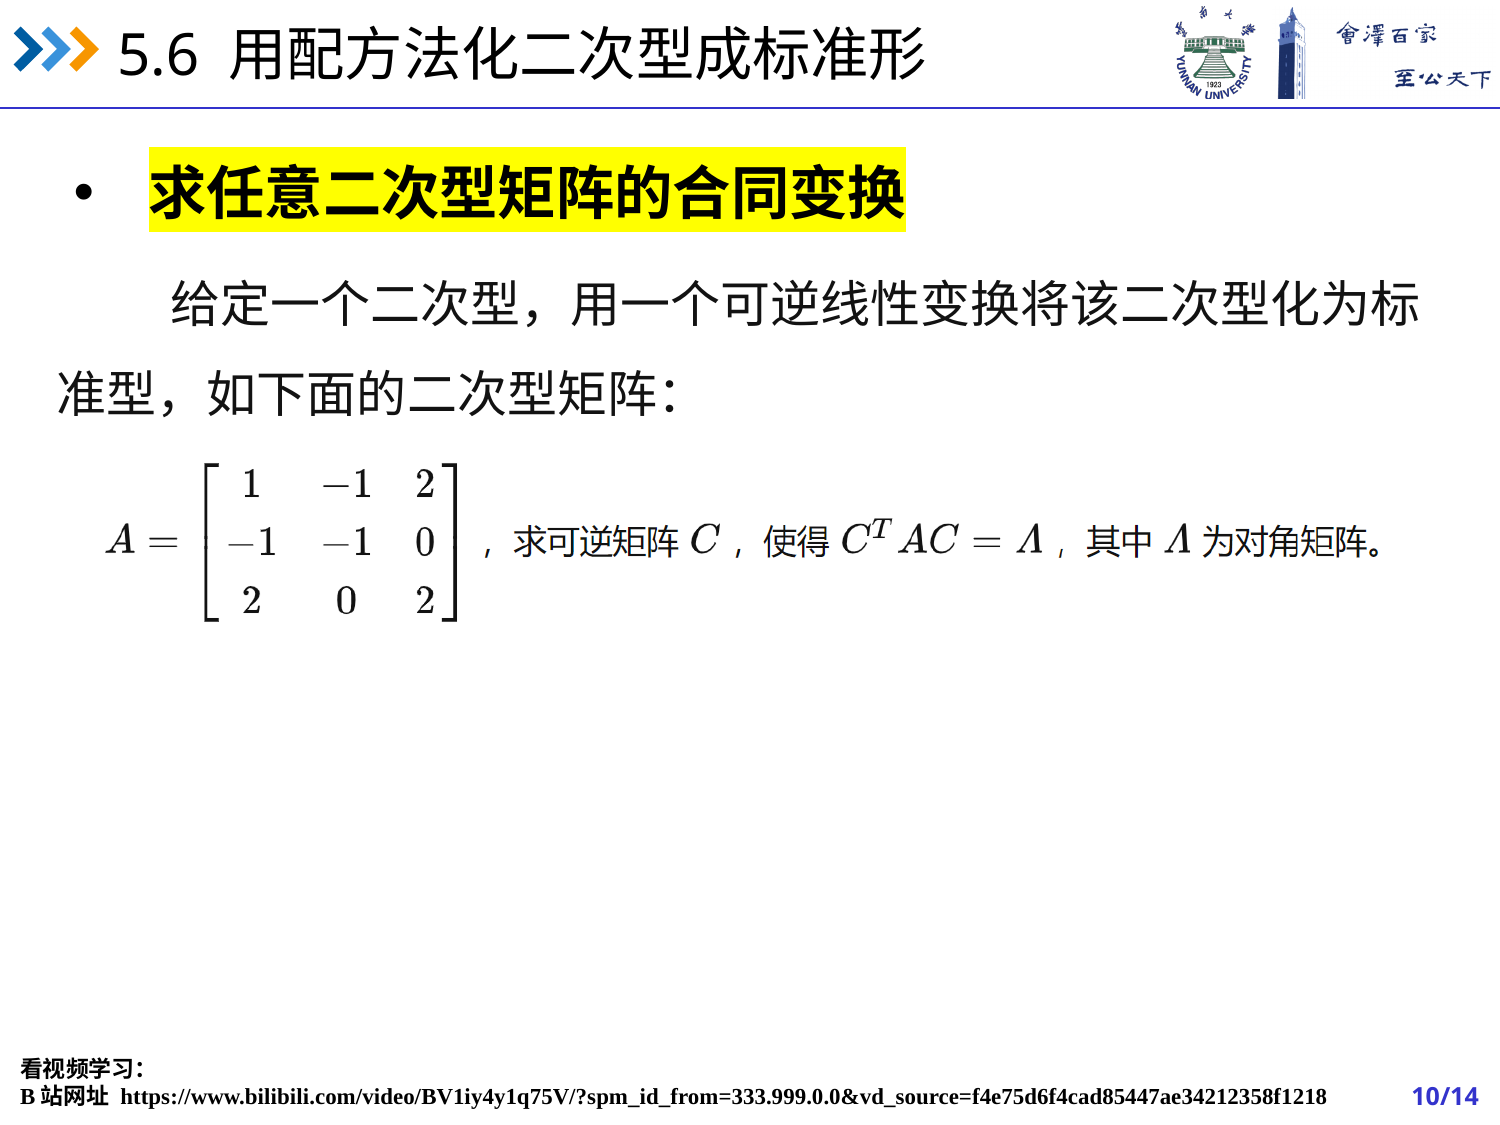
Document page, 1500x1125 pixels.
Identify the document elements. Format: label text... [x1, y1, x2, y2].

text_box 求任意二次型矩阵的合同变换 [58, 149, 969, 234]
picture [1175, 6, 1256, 99]
text_box 看视频学习： B站网址 https://www.bilibili.com/video/BV1iy4y1q75V/?spm_id_from=333.999.0.0&vd_source=f4e75d6f4cad85447ae34212358f1218 [5, 1046, 1386, 1117]
picture [1272, 6, 1496, 99]
picture [100, 456, 1382, 635]
text_box 给定一个二次型，用一个可逆线性变换将该二次型化为标准型，如下面的二次型矩阵： [42, 234, 1441, 430]
